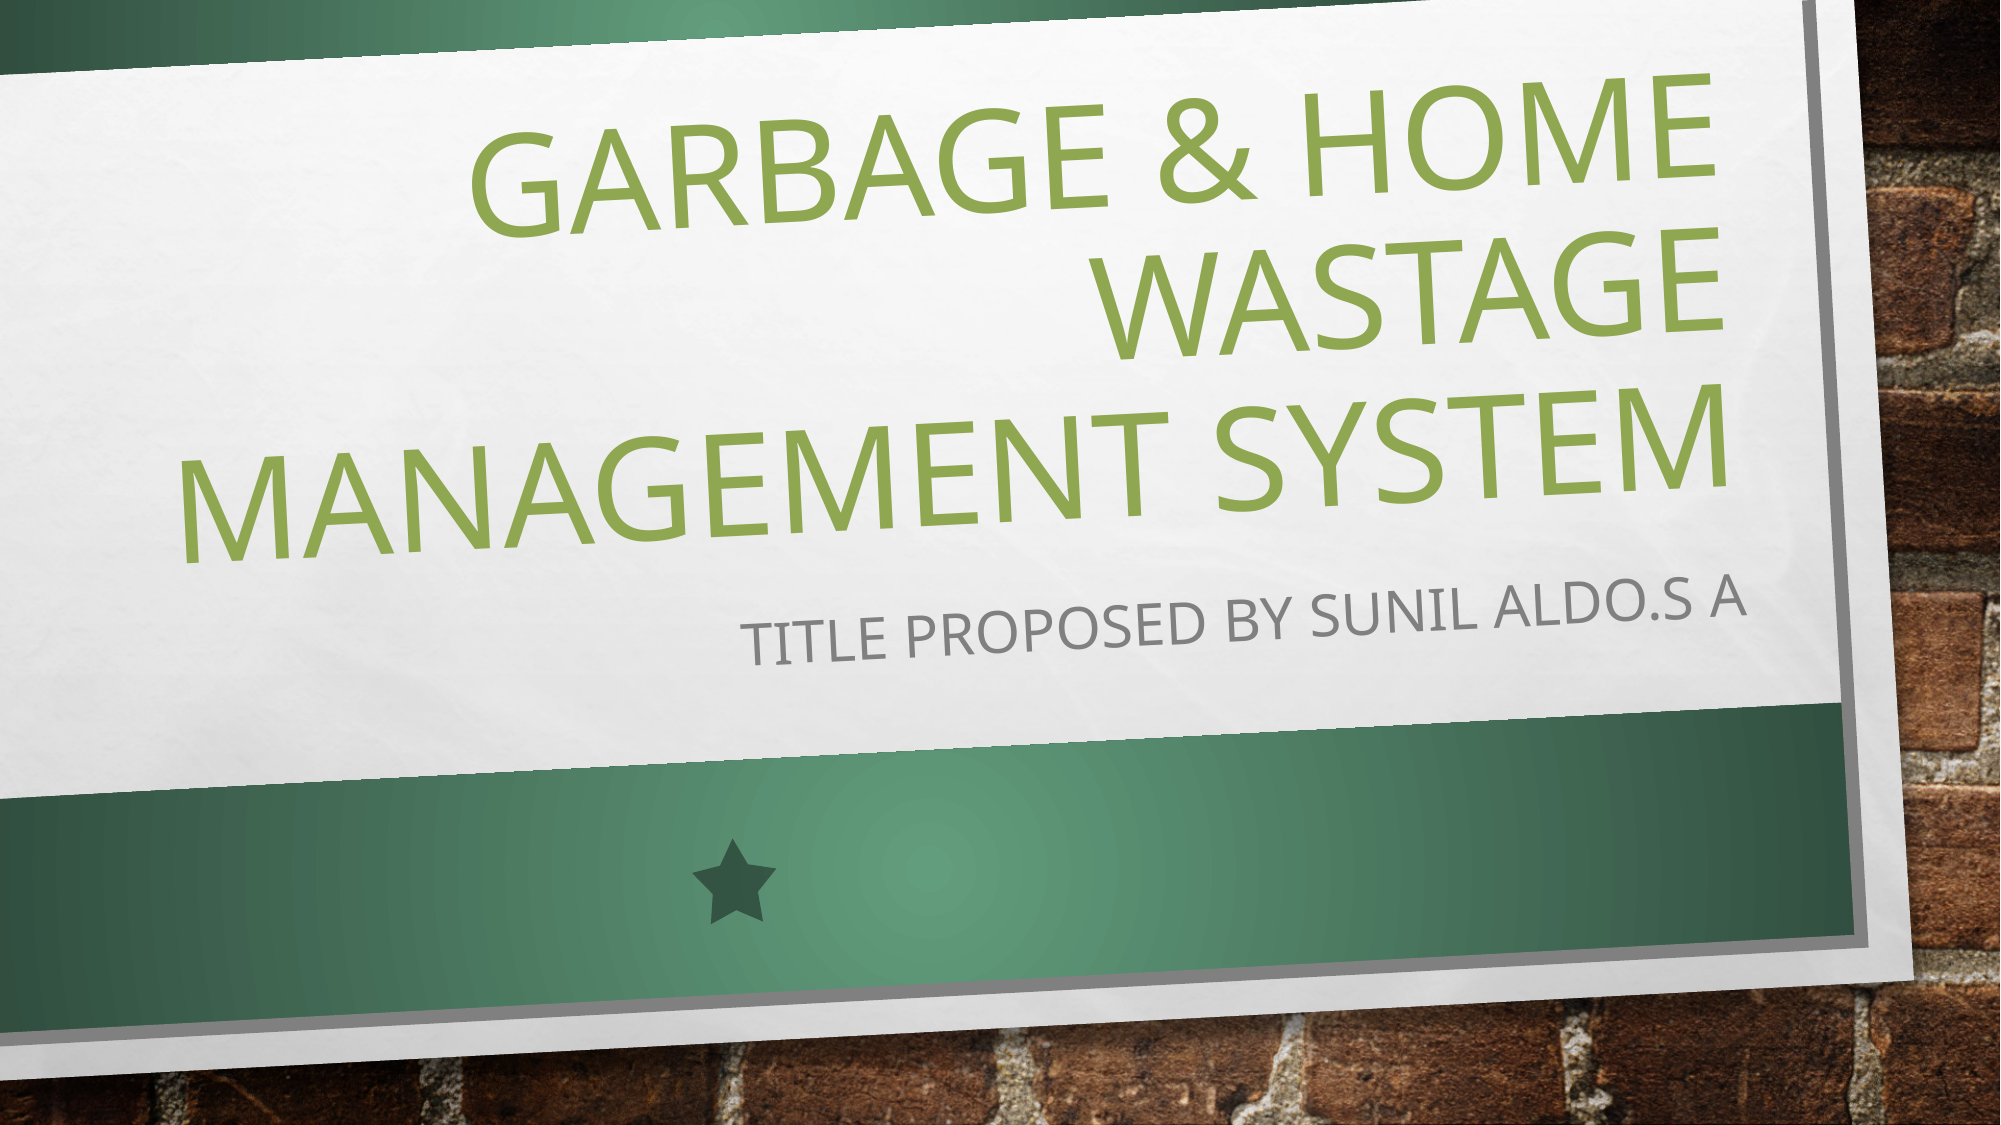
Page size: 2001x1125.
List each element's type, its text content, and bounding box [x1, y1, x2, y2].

picture [0, 0, 2000, 1125]
title garbage & home wastage management system [133, 25, 1758, 605]
subtitle Title proposed by sunil aldo.s a [159, 533, 1763, 708]
